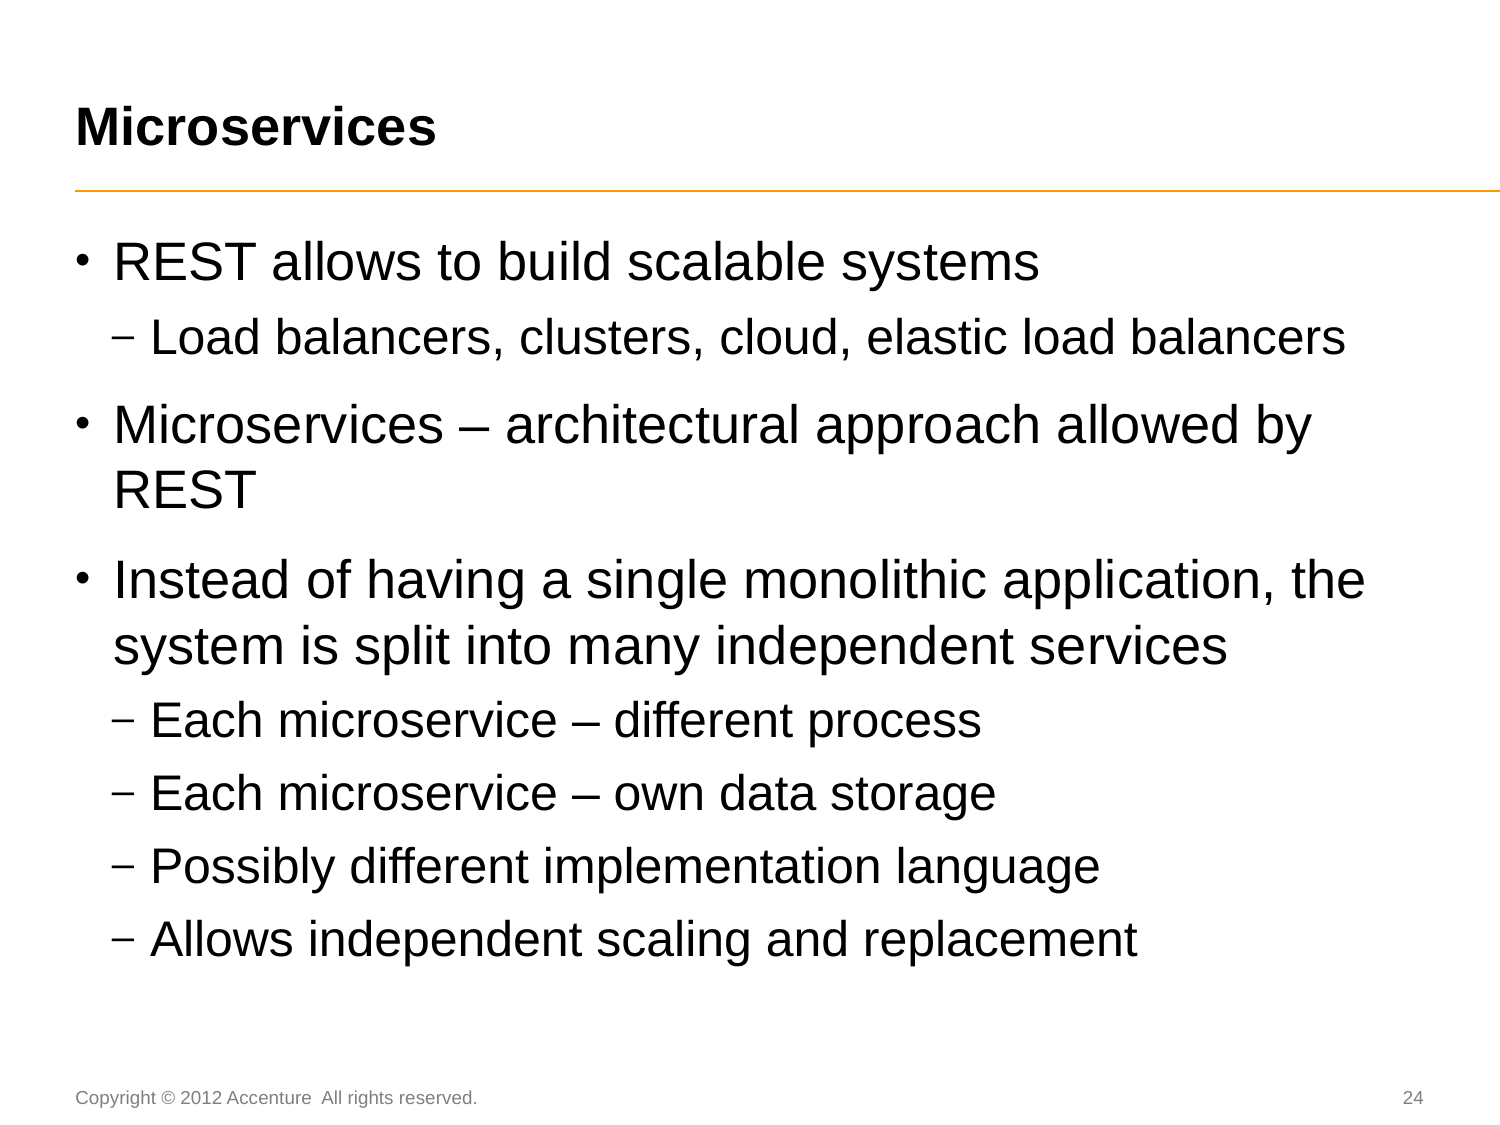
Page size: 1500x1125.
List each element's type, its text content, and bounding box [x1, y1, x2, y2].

title Microservices [75, 27, 1422, 157]
list REST allows to build scalable systems Load balancers, clusters, cloud, elastic load balancers Microservices – architectural approach allowed by REST Instead of having a single monolithic application, the system is split into many independent services Each microservice – different process Each microservice – own data storage Possibly different implementation language Allows independent scaling and replacement [75, 226, 1425, 1018]
